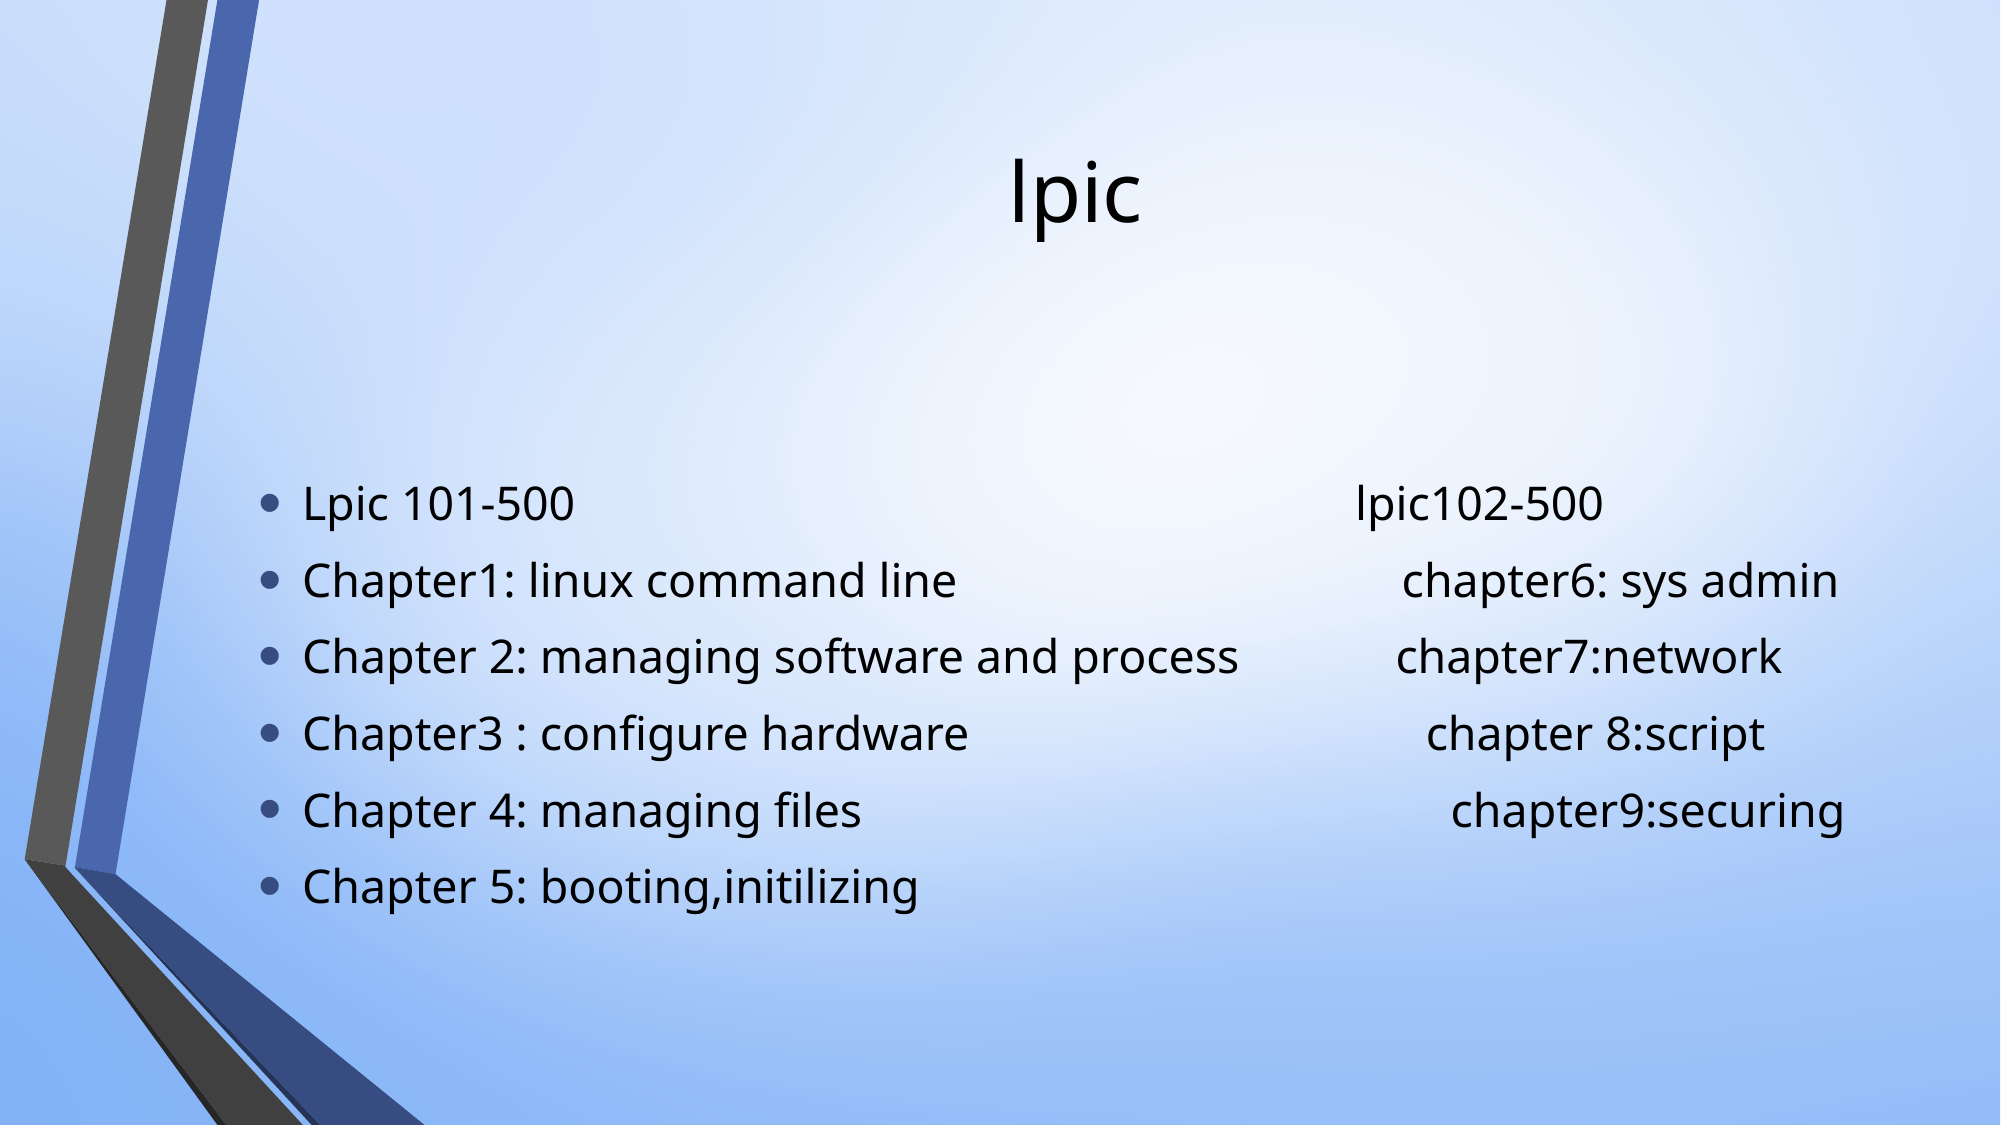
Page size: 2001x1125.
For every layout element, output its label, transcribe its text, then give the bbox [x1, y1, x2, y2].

list Lpic 101-500 lpic102-500 Chapter1: linux command line chapter6: sys admin Chapter 2: managing software and process chapter7:network Chapter3 : configure hardware chapter 8:script Chapter 4: managing files chapter9:securing Chapter 5: booting,initilizing [243, 437, 1887, 950]
title lpic [0, 80, 1567, 299]
